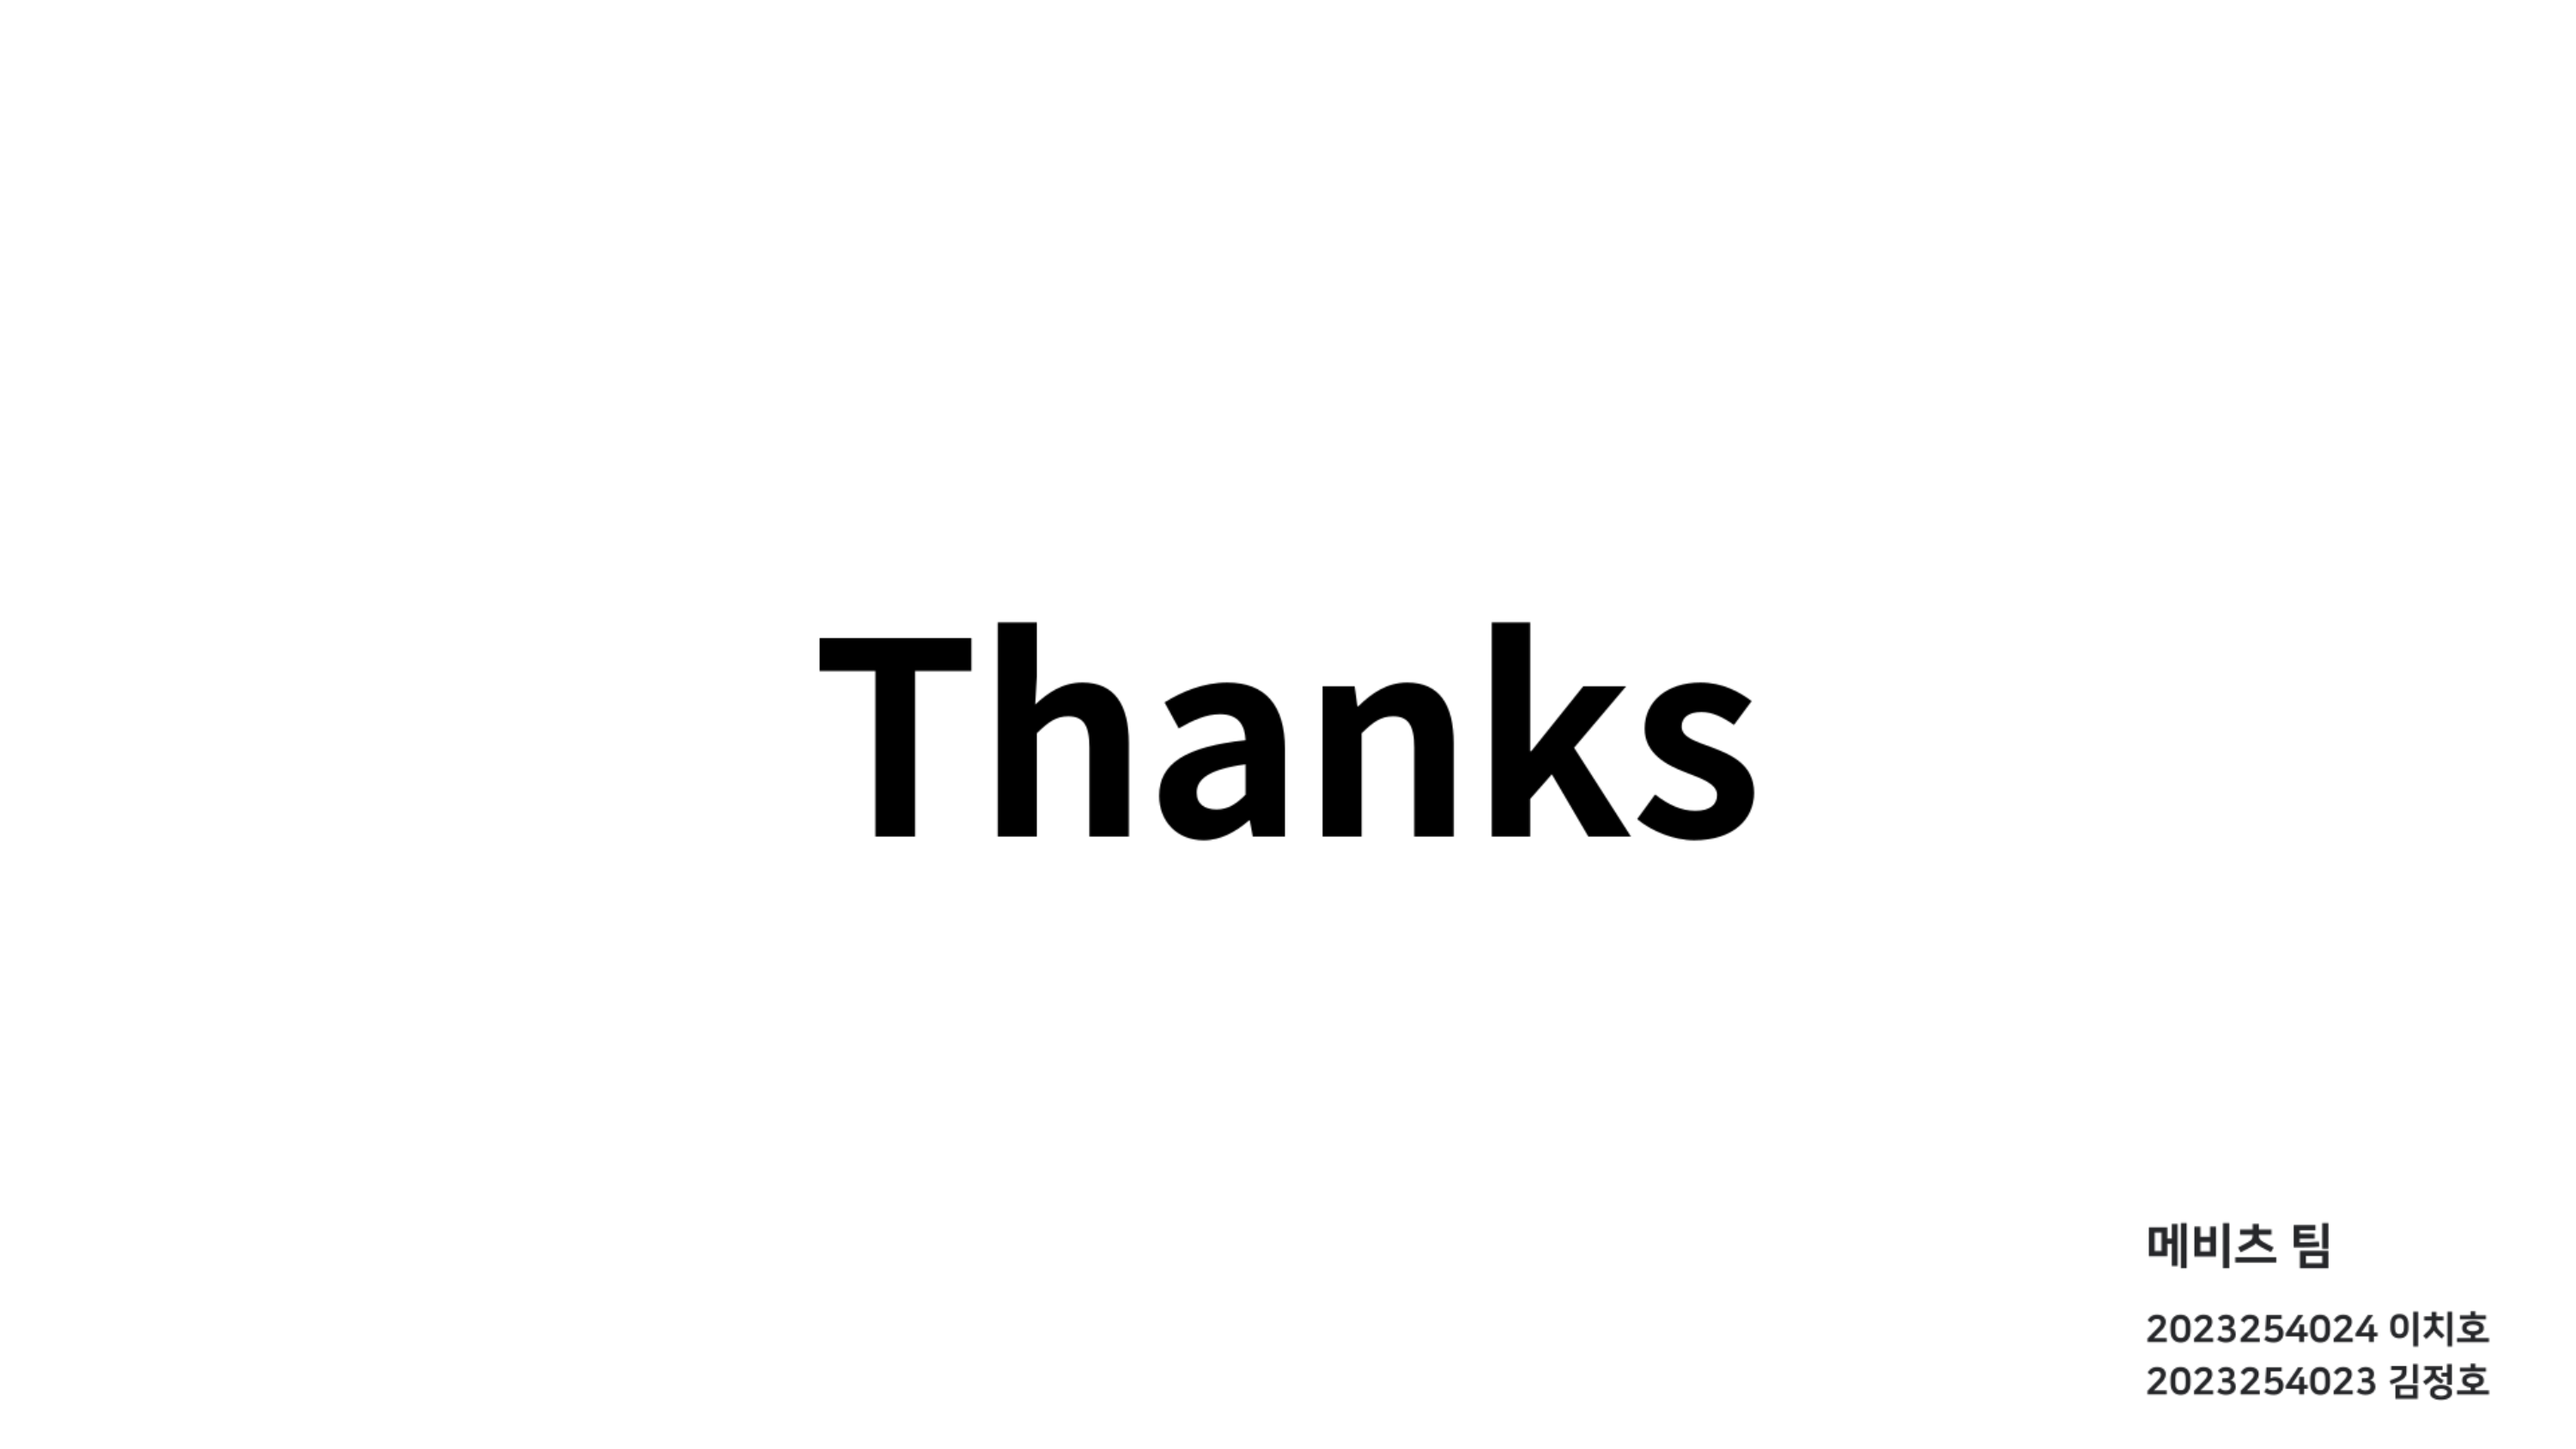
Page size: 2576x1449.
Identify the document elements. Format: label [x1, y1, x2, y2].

text_box [2146, 1214, 2550, 1410]
picture [726, 369, 2016, 1168]
picture [2130, 1194, 2529, 1444]
